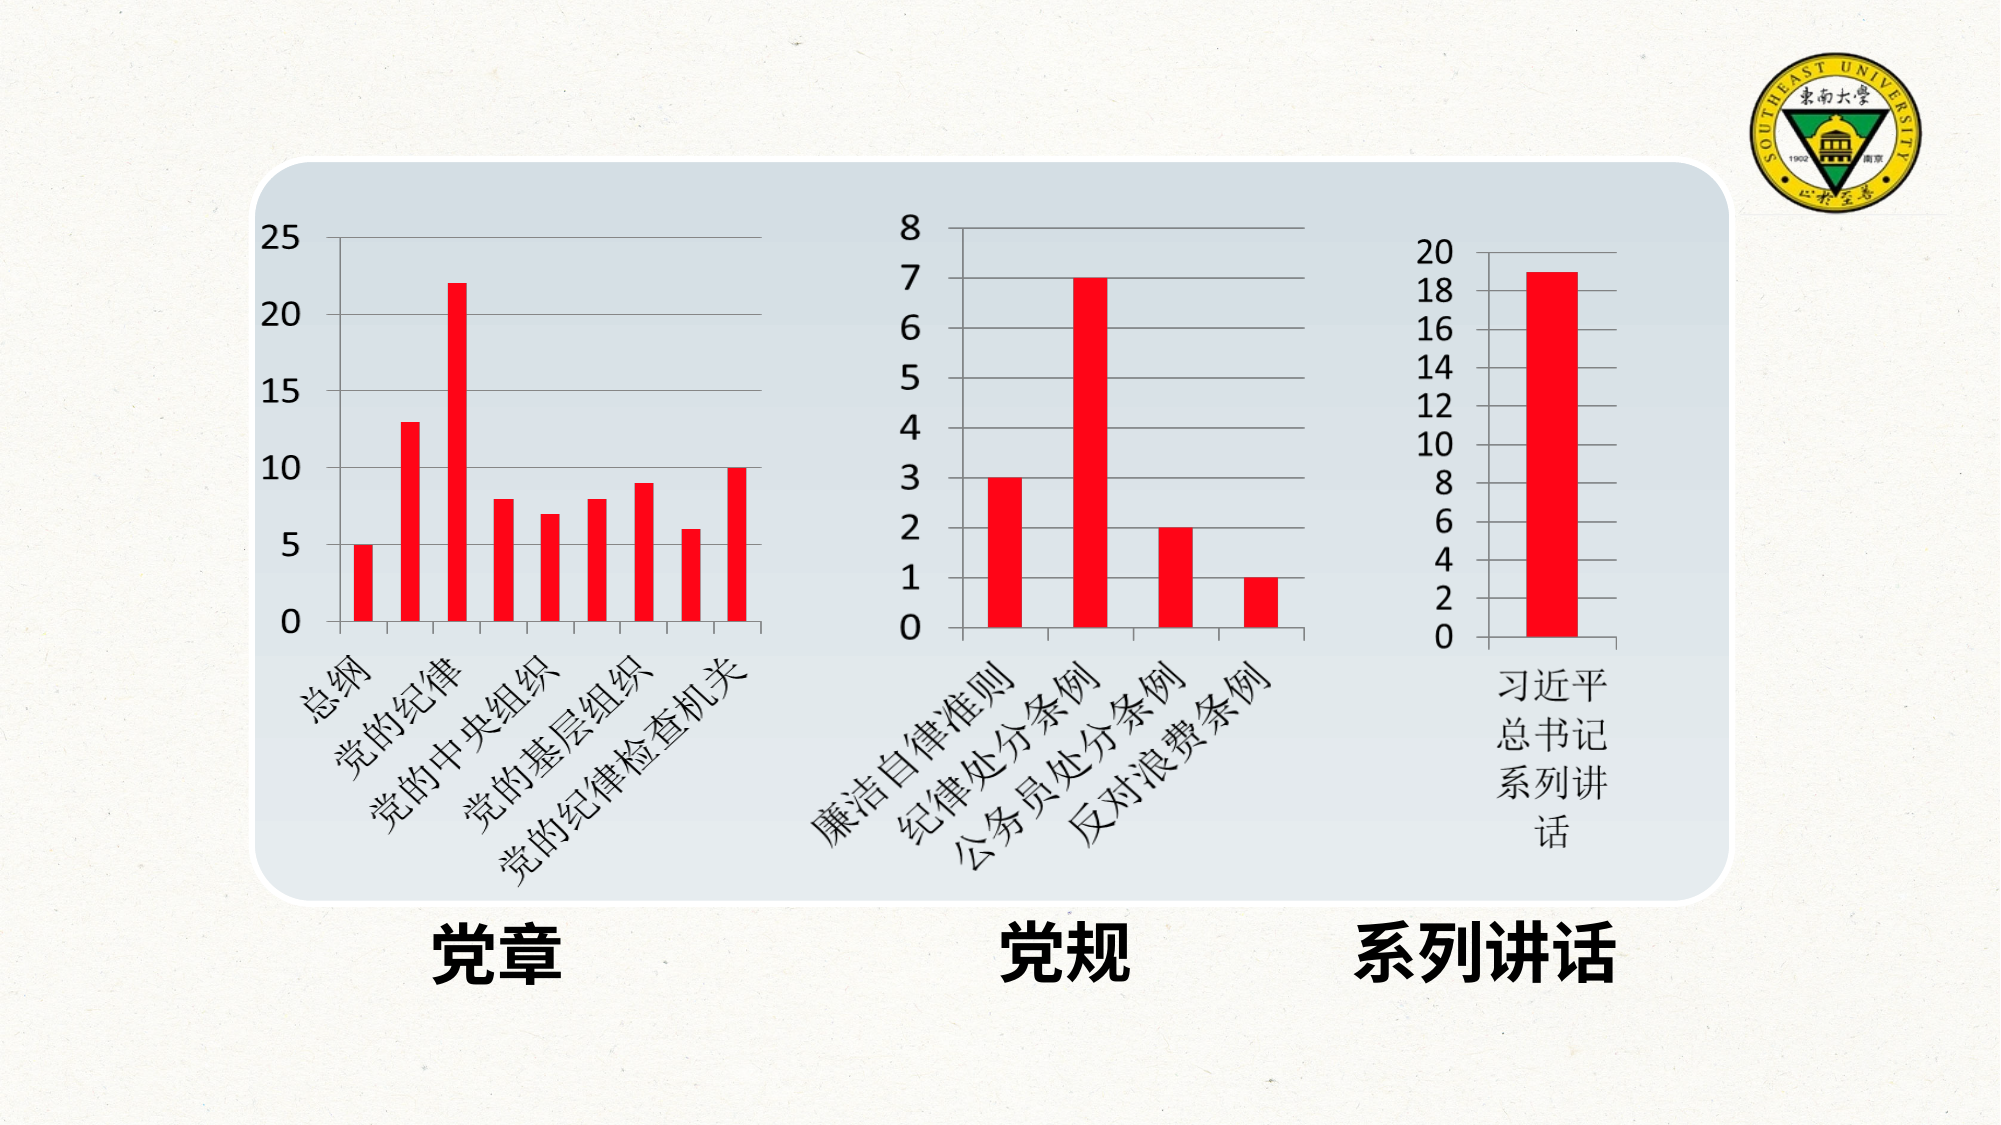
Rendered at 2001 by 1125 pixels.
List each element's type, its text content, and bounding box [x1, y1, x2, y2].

text_box 党规 [929, 904, 1201, 999]
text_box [236, 196, 802, 915]
text_box [256, 158, 1733, 904]
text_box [801, 185, 1340, 904]
text_box 系列讲话 [1331, 903, 1638, 999]
text_box 党章 [362, 915, 633, 1001]
picture [1740, 51, 1947, 218]
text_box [1393, 211, 1647, 878]
